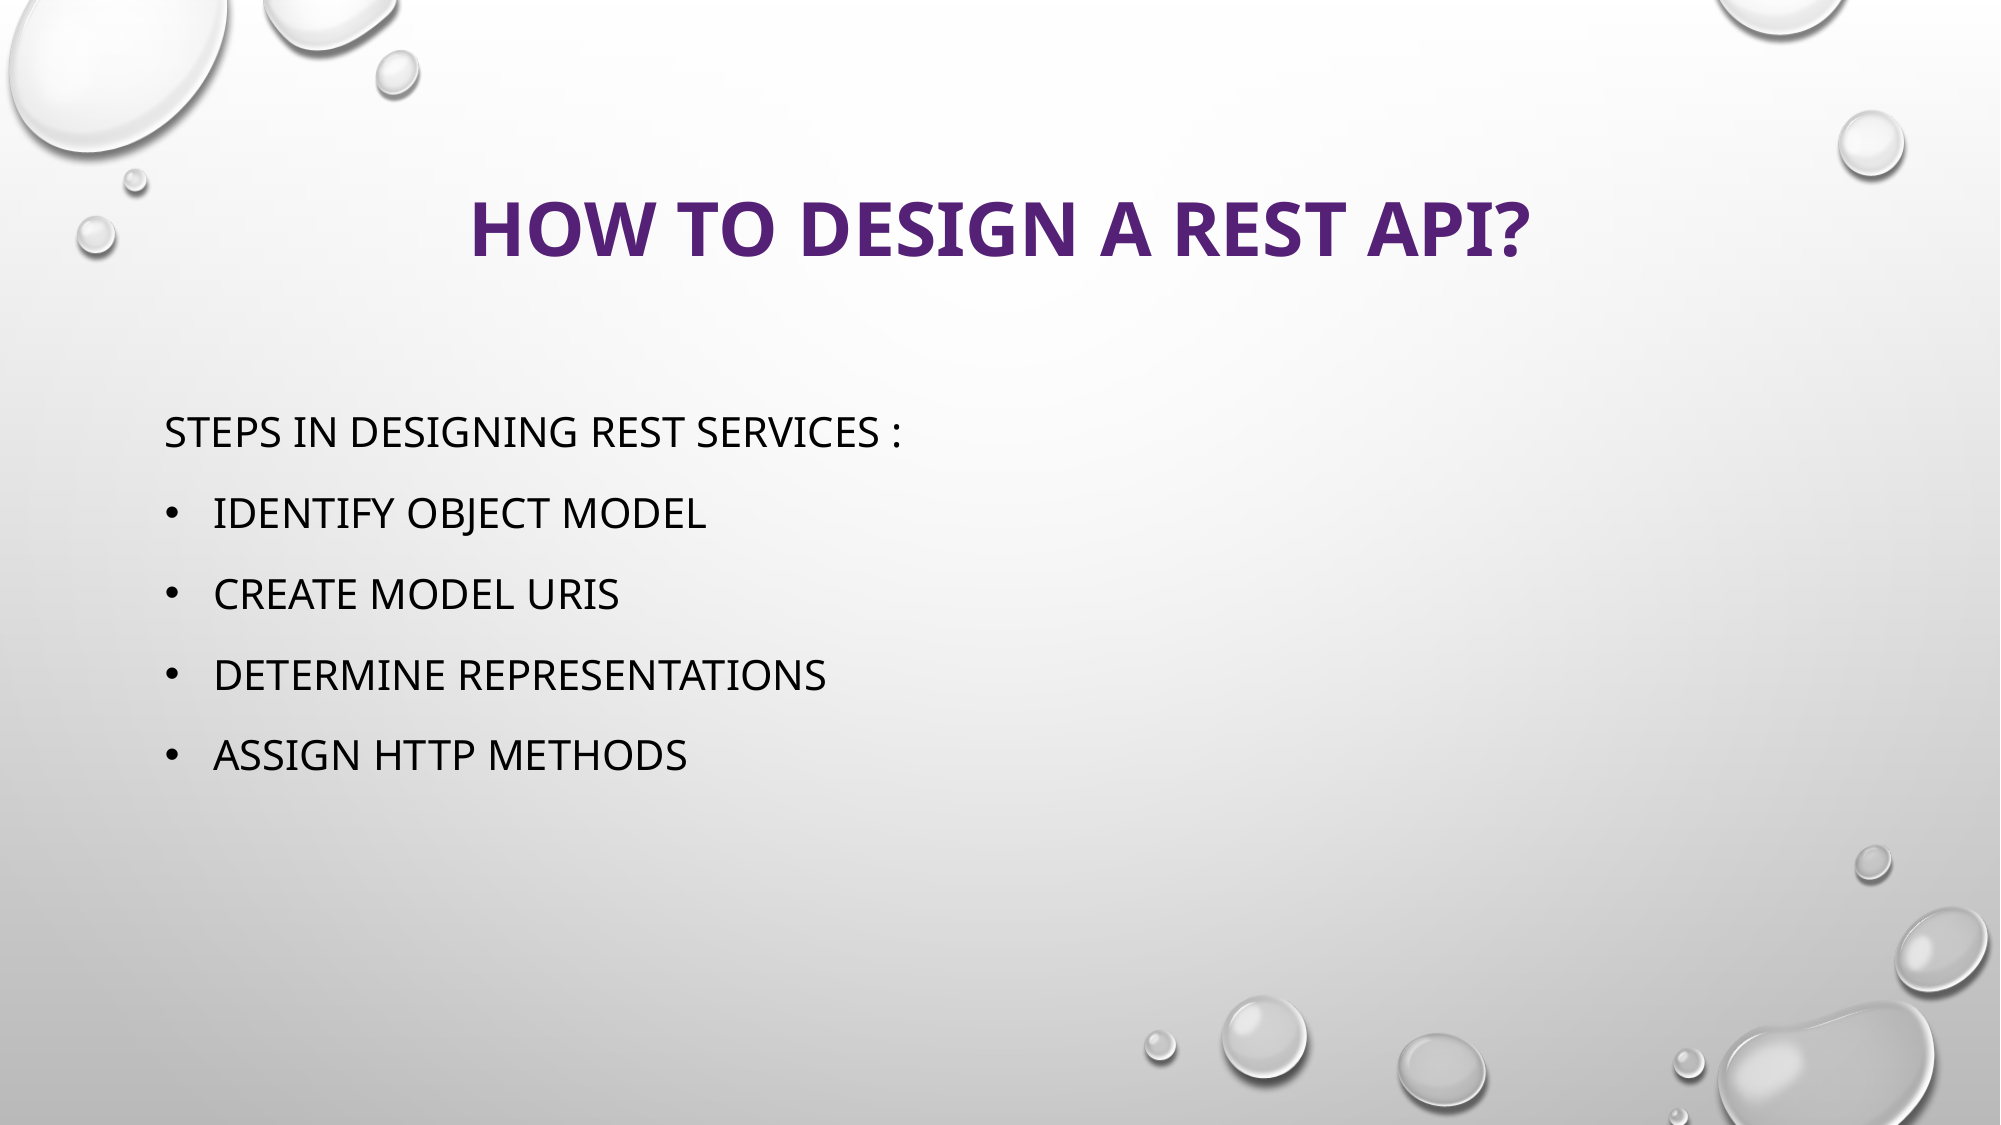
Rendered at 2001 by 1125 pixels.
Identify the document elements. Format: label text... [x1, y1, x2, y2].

title How to design a REST API? [149, 101, 1851, 364]
picture [0, 0, 2000, 1125]
list Steps in designing REST Services : Identify Object Model Create Model URIs Determine Representations Assign HTTP Methods [149, 388, 1850, 950]
